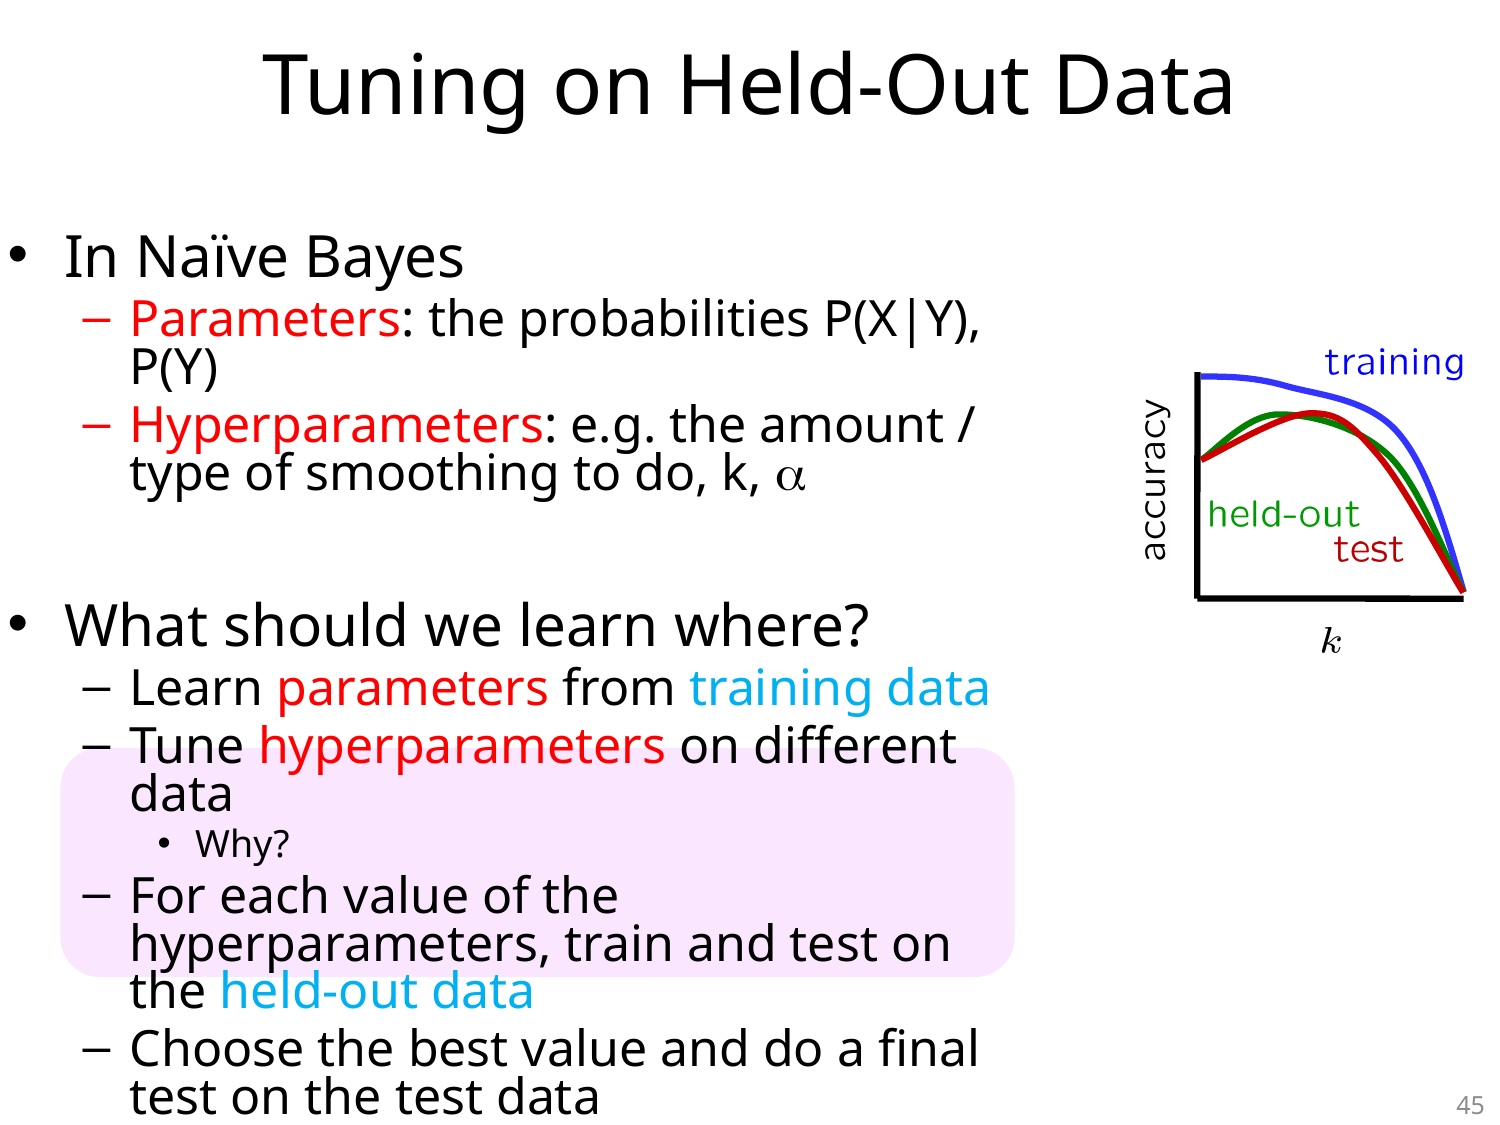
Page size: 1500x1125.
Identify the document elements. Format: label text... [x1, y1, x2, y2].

list In Naïve Bayes Parameters: the probabilities P(X|Y), P(Y) Hyperparameters: e.g. the amount / type of smoothing to do, k,  What should we learn where? Learn parameters from training data Tune hyperparameters on different data Why? For each value of the hyperparameters, train and test on the held-out data Choose the best value and do a final test on the test data [0, 224, 1025, 1075]
title Tuning on Held-Out Data [0, 0, 1500, 163]
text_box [1144, 348, 1464, 653]
slide_number 45 [1149, 1087, 1500, 1125]
